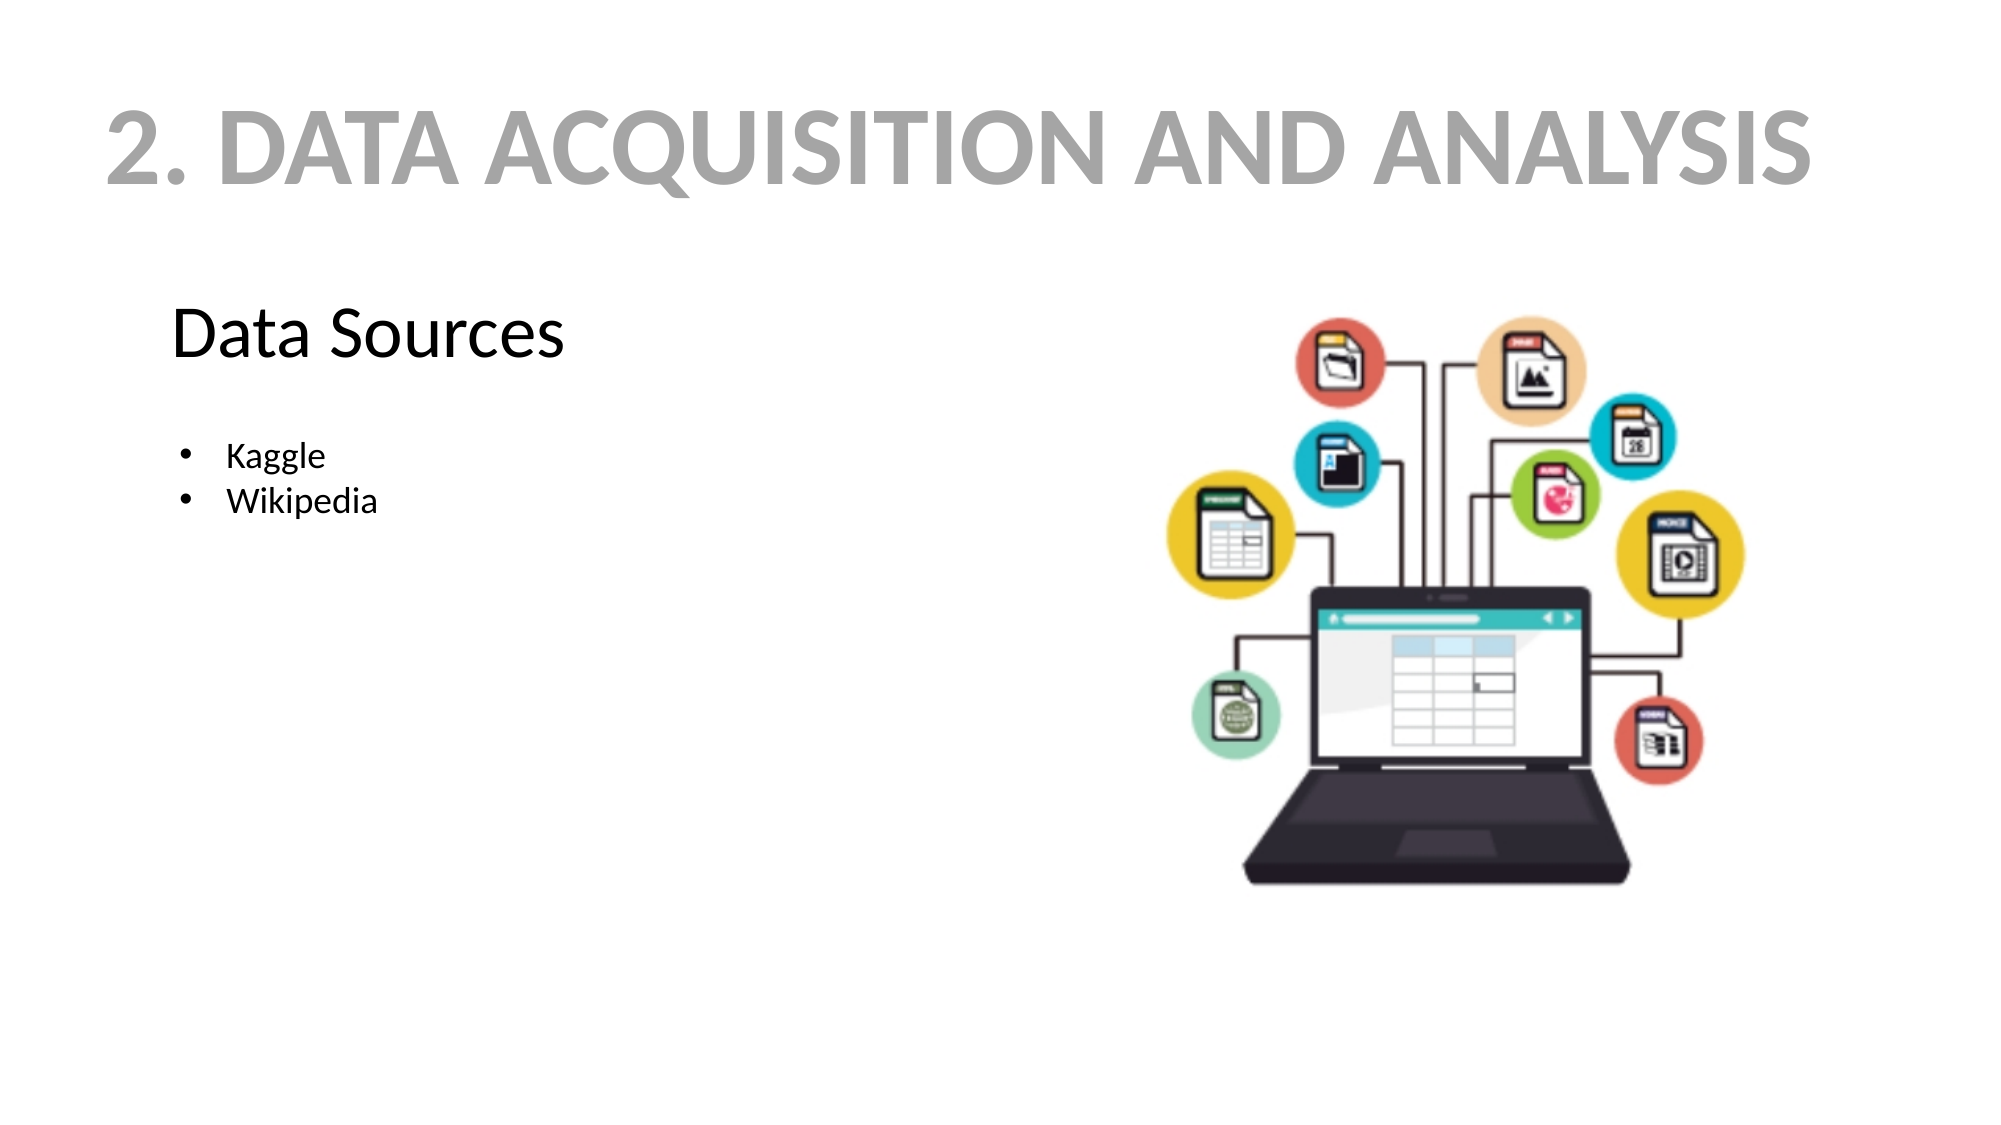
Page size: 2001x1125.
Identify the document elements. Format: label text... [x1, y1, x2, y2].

picture [1143, 296, 1783, 922]
text_box Data Sources [32, 275, 705, 381]
text_box Kaggle Wikipedia [164, 423, 945, 529]
text_box 2. DATA ACQUISITION AND ANALYSIS [88, 64, 1831, 215]
